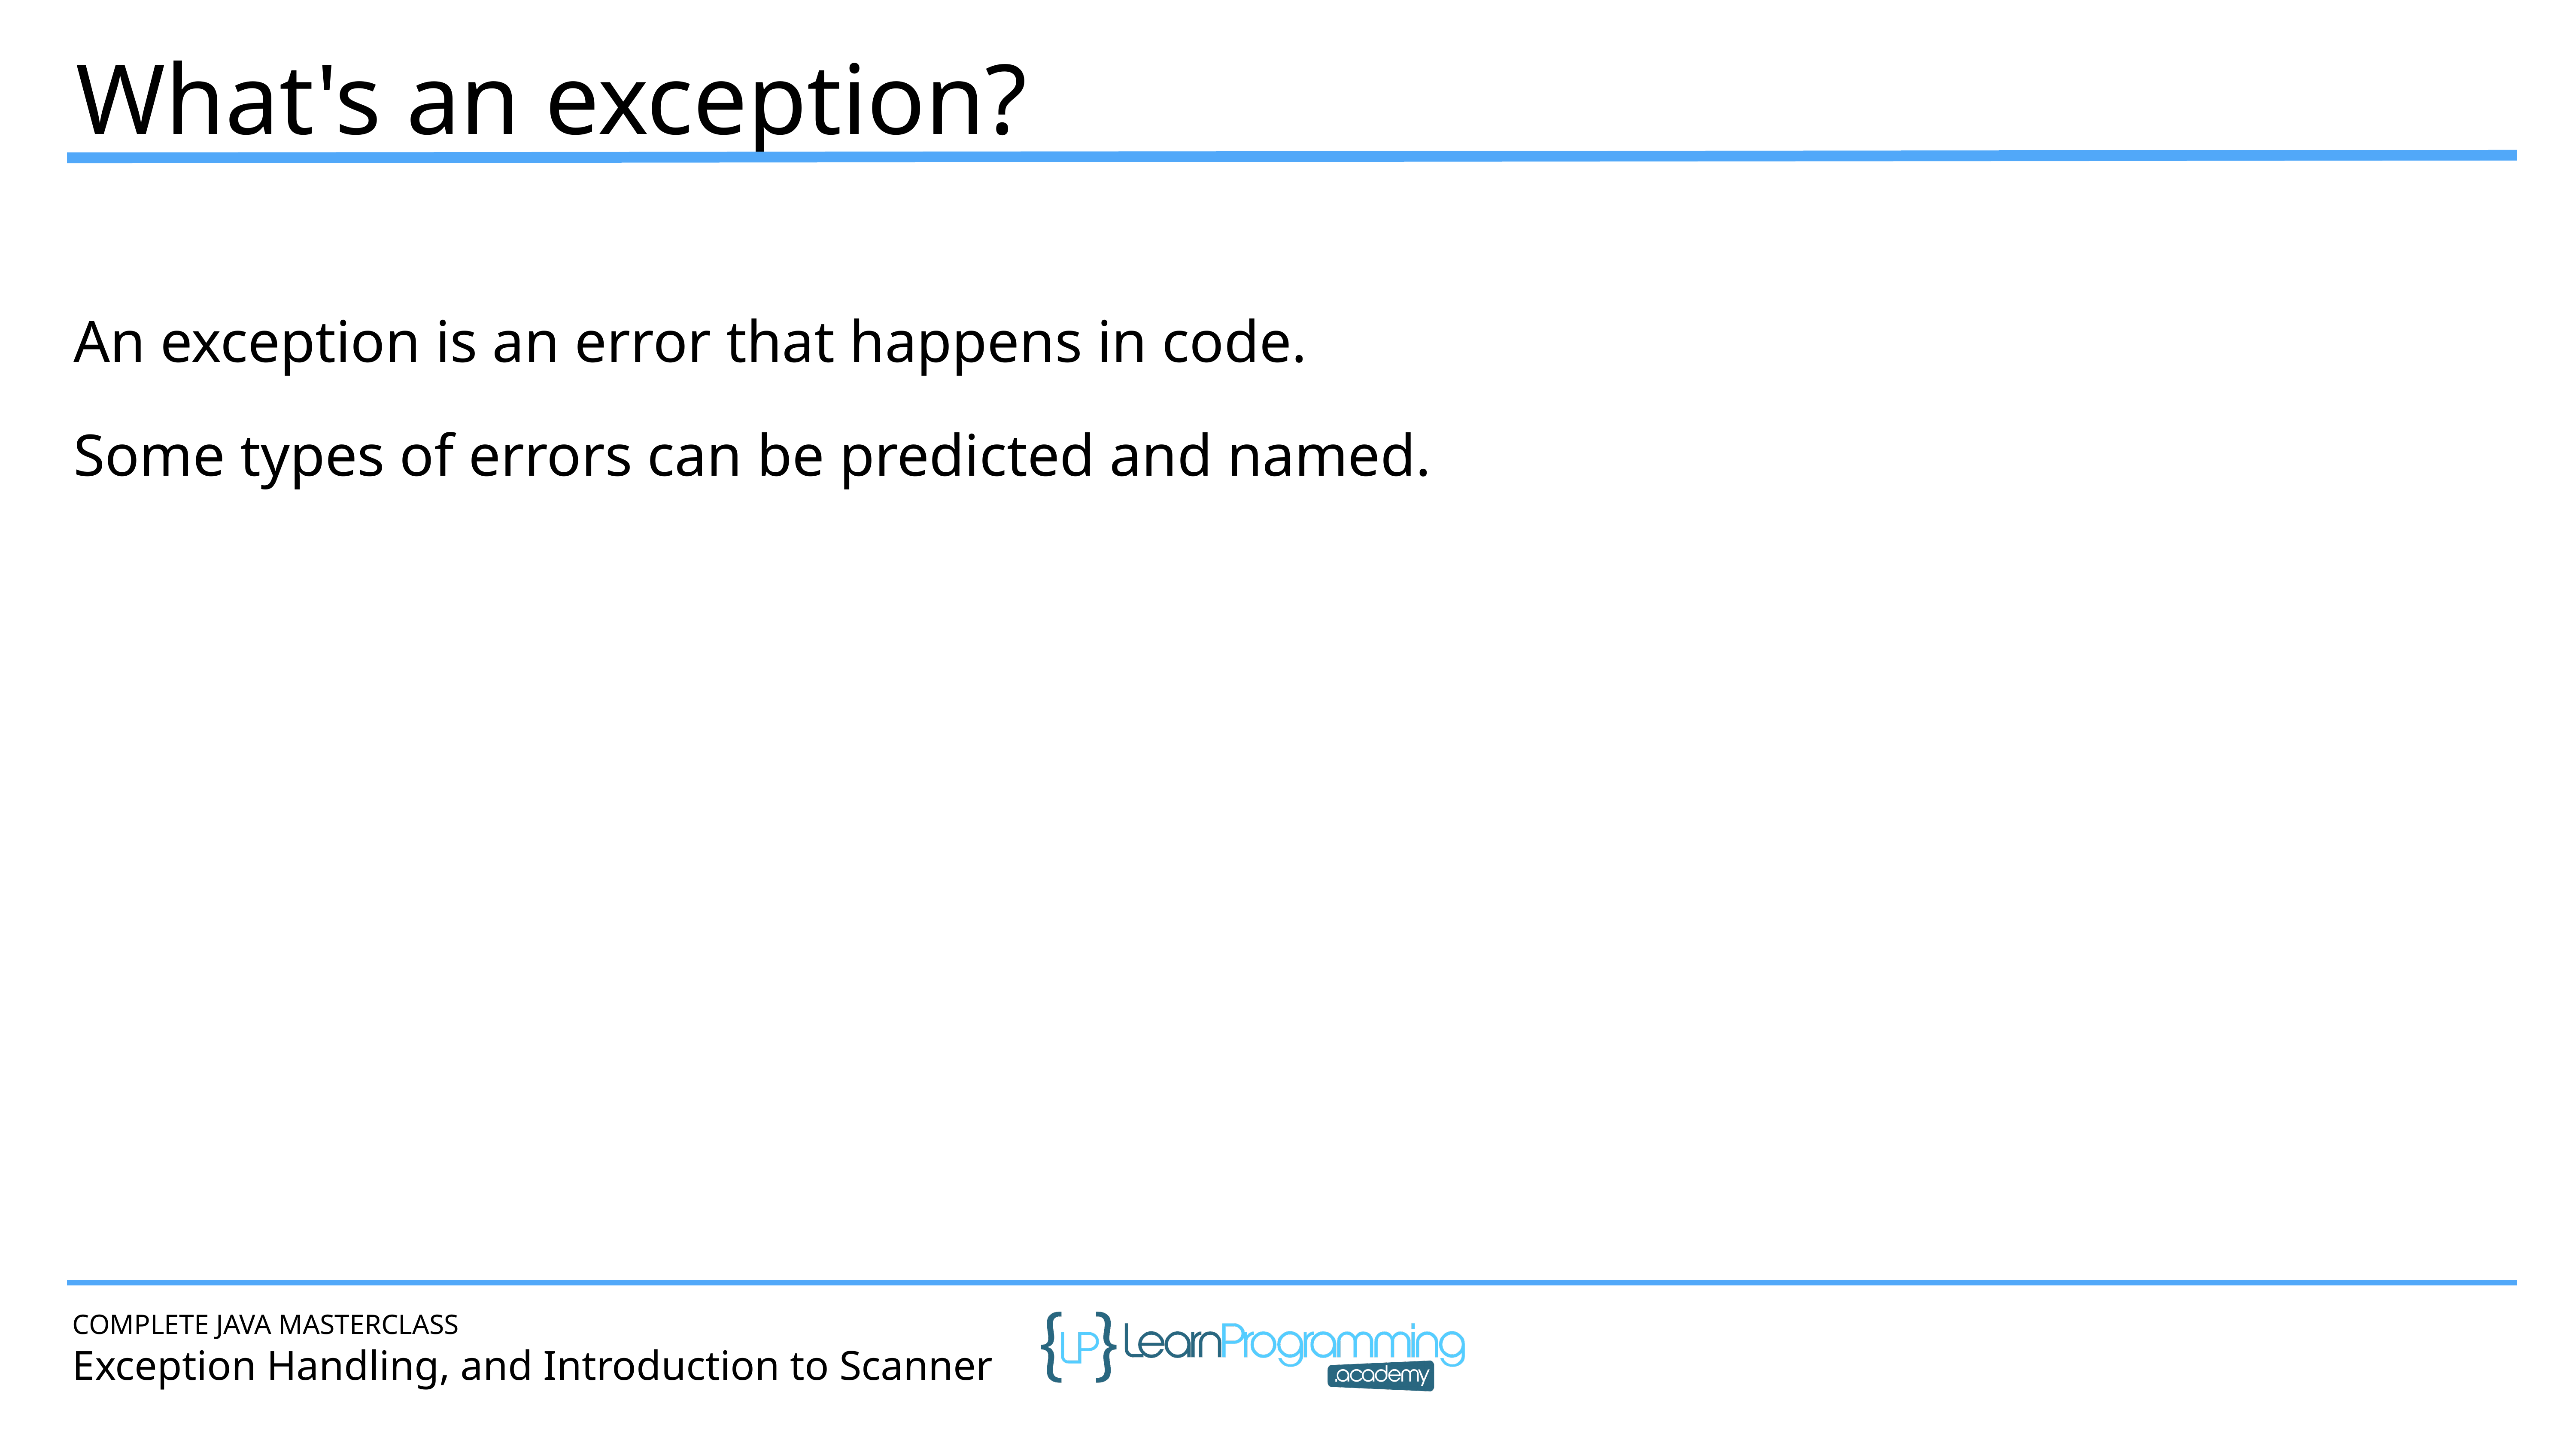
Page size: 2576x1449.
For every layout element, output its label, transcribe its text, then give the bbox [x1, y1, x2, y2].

text_box What's an exception? [70, 32, 1033, 159]
text_box An exception is an error that happens in code. Some types of errors can be predicted and named. [67, 301, 2517, 1139]
text_box COMPLETE JAVA MASTERCLASS Exception Handling, and Introduction to Scanner [67, 1302, 1030, 1394]
picture [1032, 1302, 1477, 1400]
